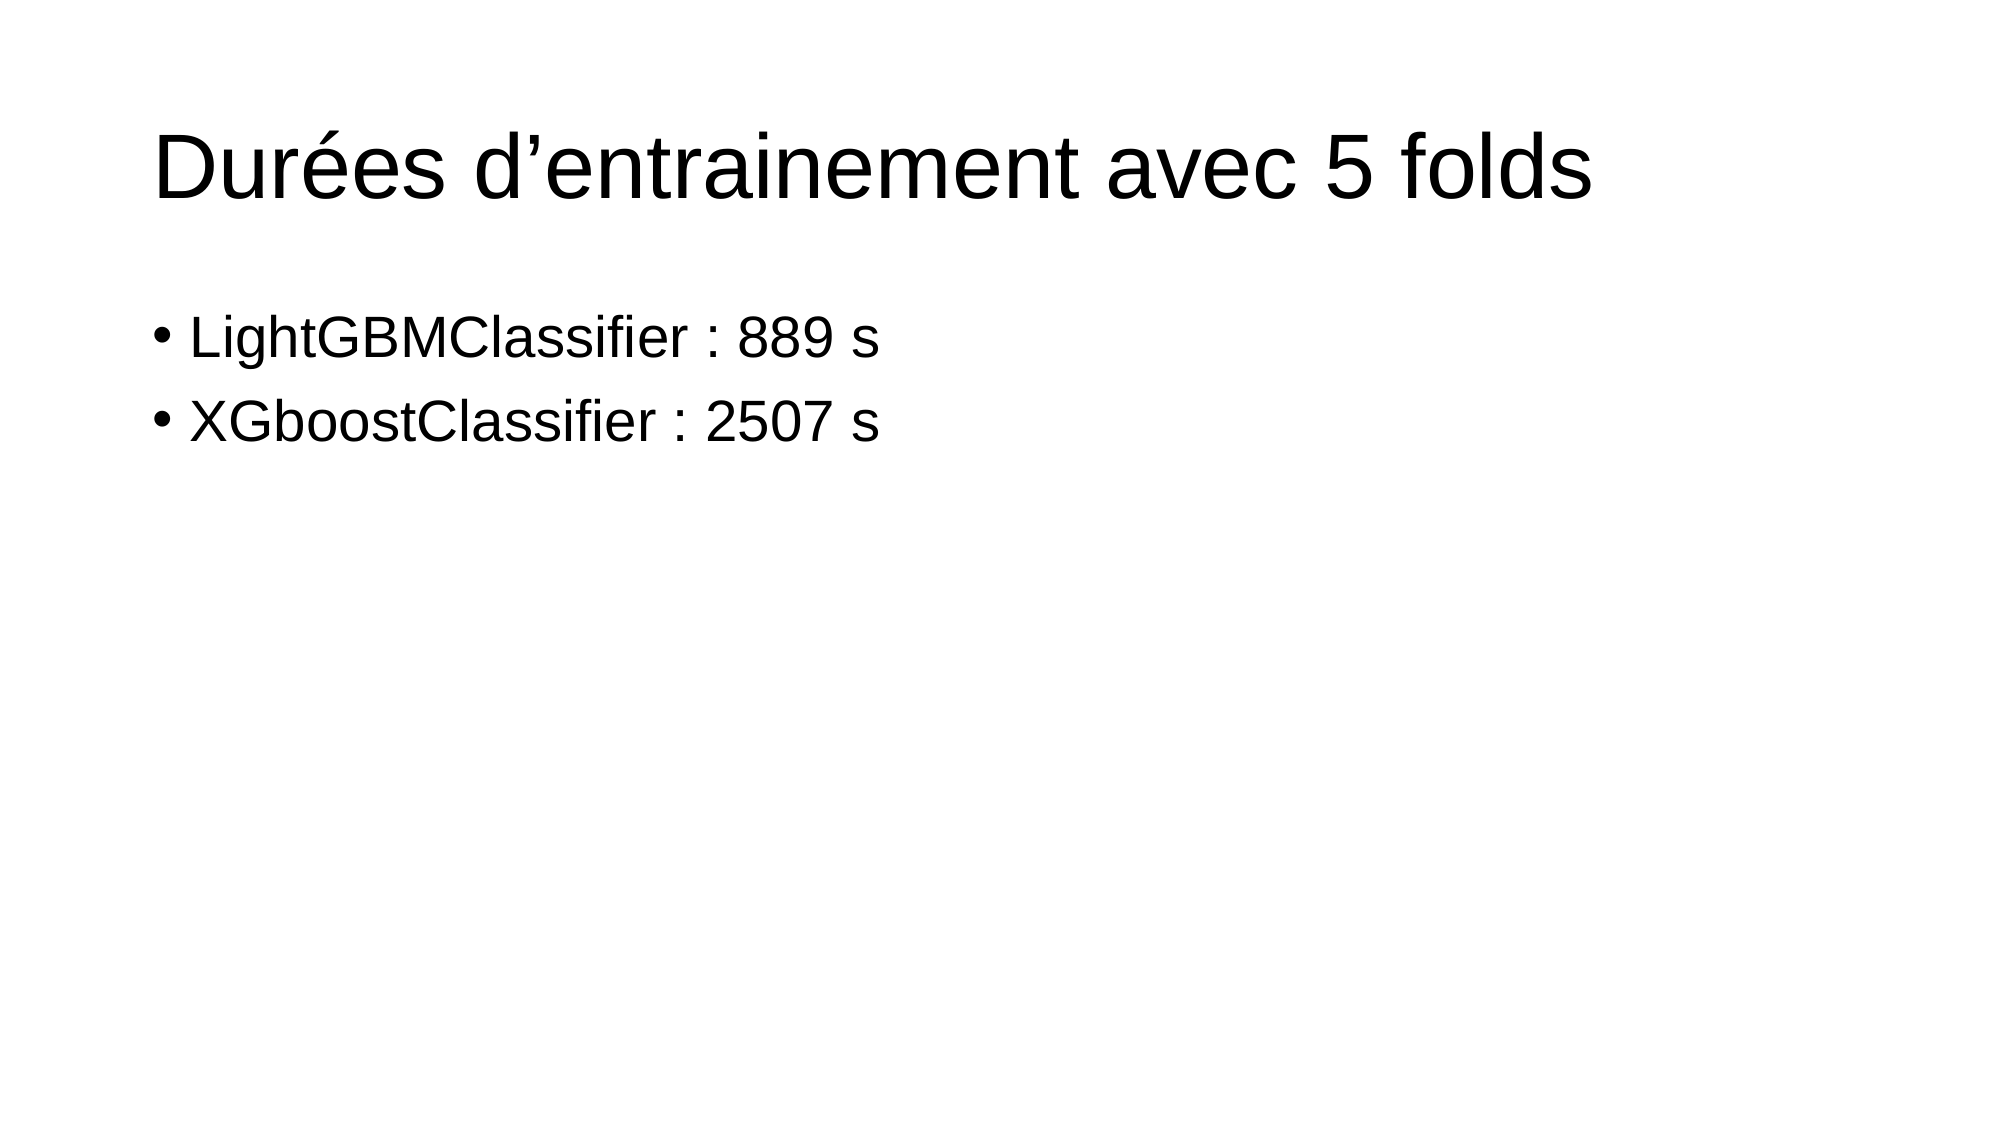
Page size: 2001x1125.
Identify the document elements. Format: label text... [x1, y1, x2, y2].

title Durées d’entrainement avec 5 folds [137, 59, 1863, 278]
list LightGBMClassifier : 889 s XGboostClassifier : 2507 s [137, 299, 1863, 1014]
